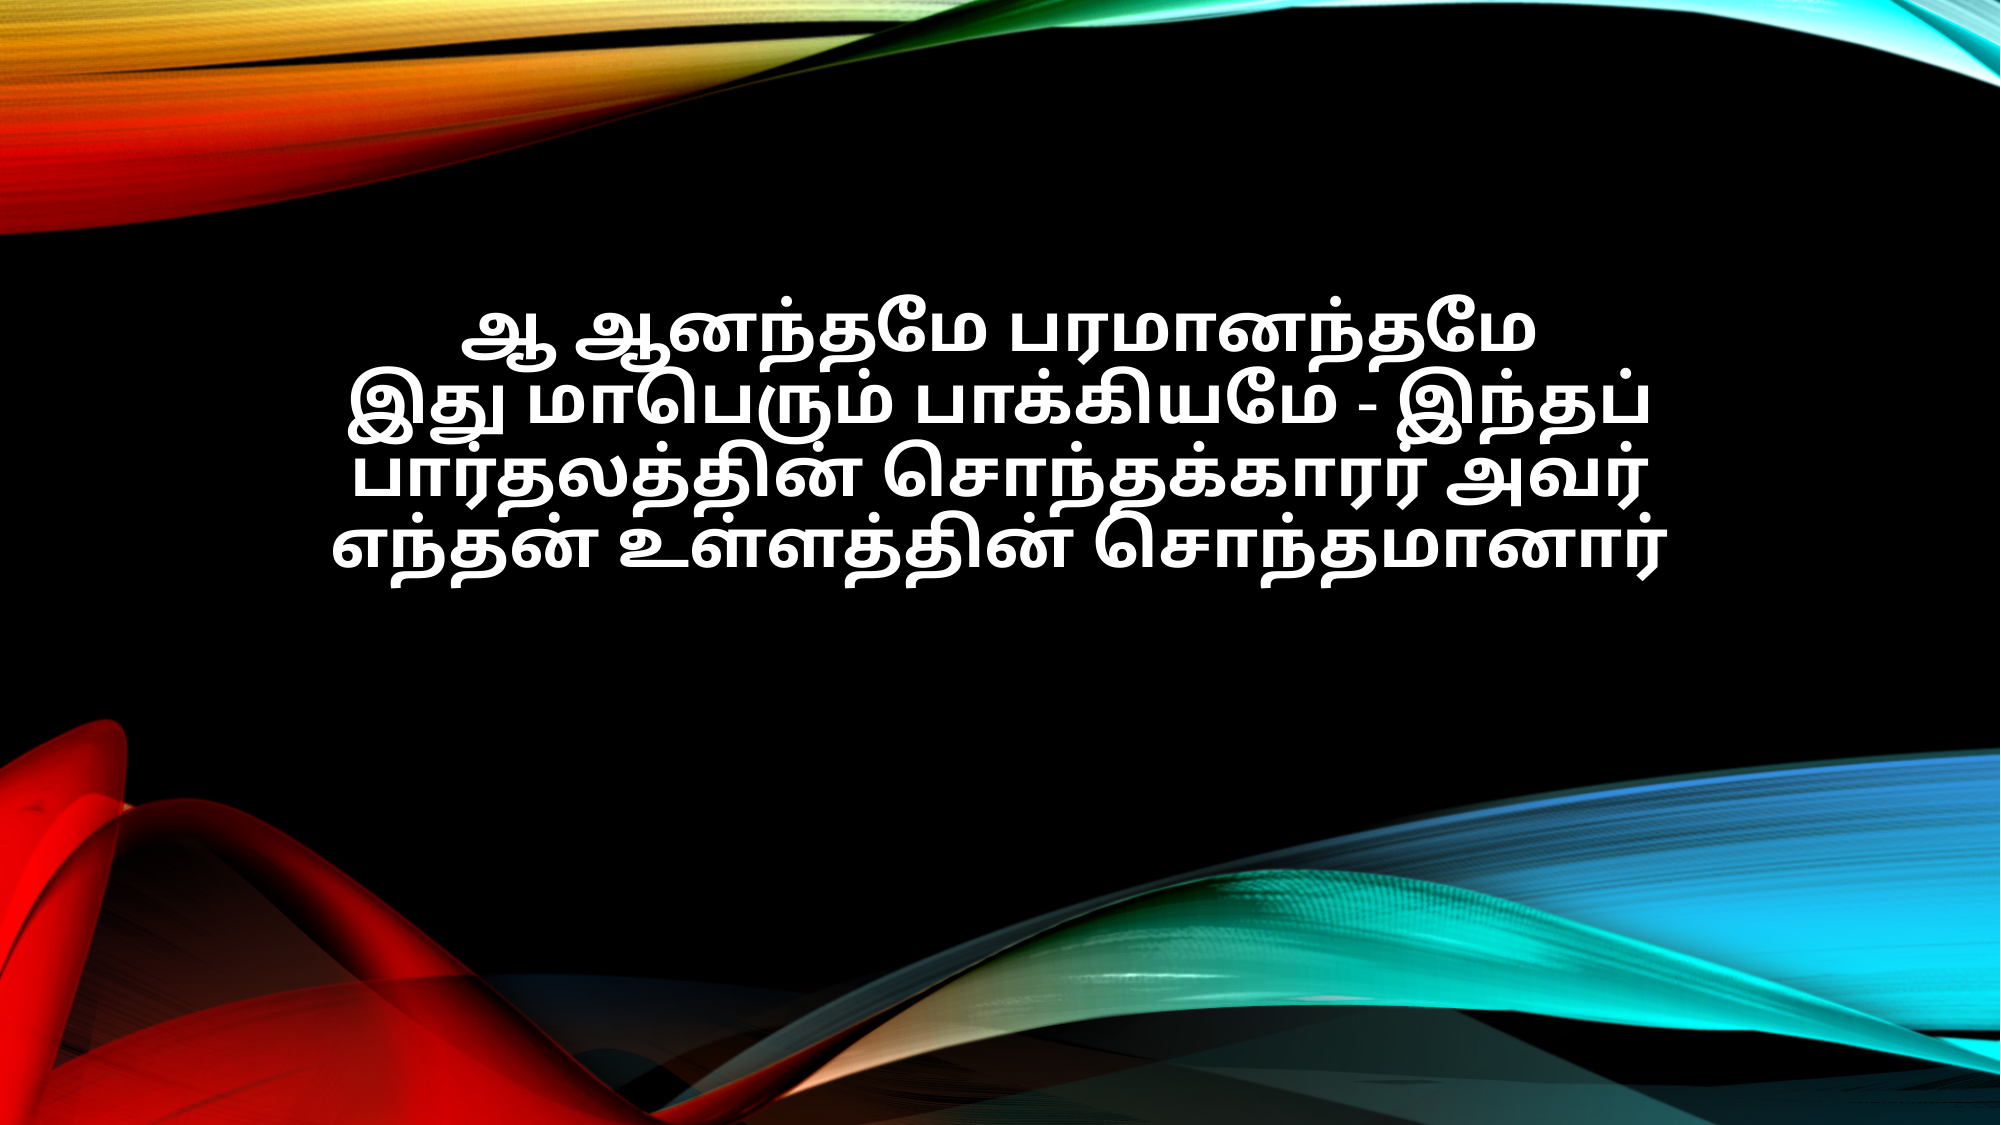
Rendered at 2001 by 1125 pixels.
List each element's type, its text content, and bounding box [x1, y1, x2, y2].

subtitle ஆ ஆனந்தமே பரமானந்தமே இது மாபெரும் பாக்கியமே - இந்தப் பார்தலத்தின் சொந்தக்காரர் அவர் எந்தன் உள்ளத்தின் சொந்தமானார் [0, 0, 2000, 1125]
